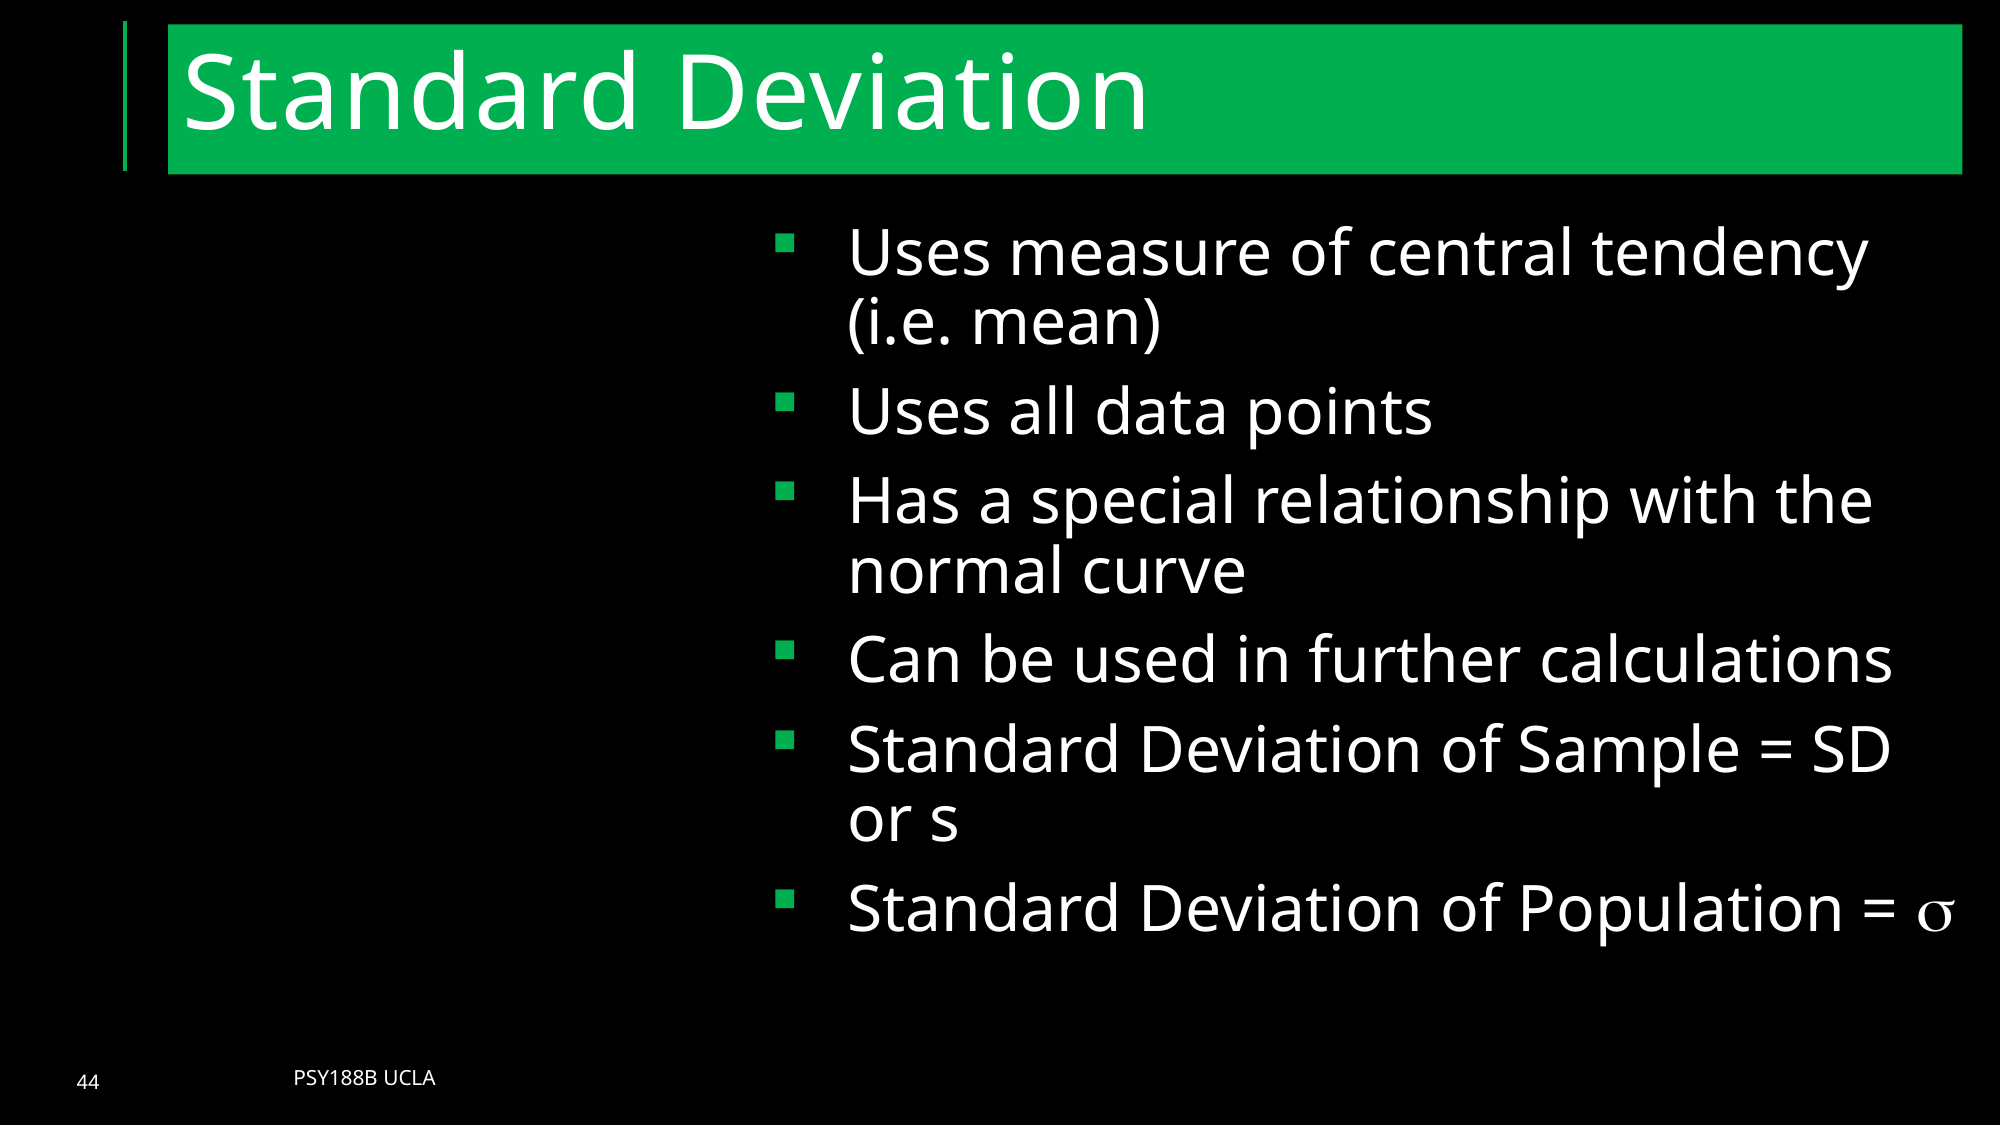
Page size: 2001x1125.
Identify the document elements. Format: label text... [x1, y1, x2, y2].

list Uses measure of central tendency (i.e. mean) Uses all data points Has a special relationship with the normal curve Can be used in further calculations Standard Deviation of Sample = SD or s Standard Deviation of Population =  [762, 212, 1963, 1033]
footer Psy188B UCLA [168, 1055, 562, 1101]
slide_number 44 [8, 1058, 168, 1104]
title Standard Deviation [168, 24, 1963, 175]
